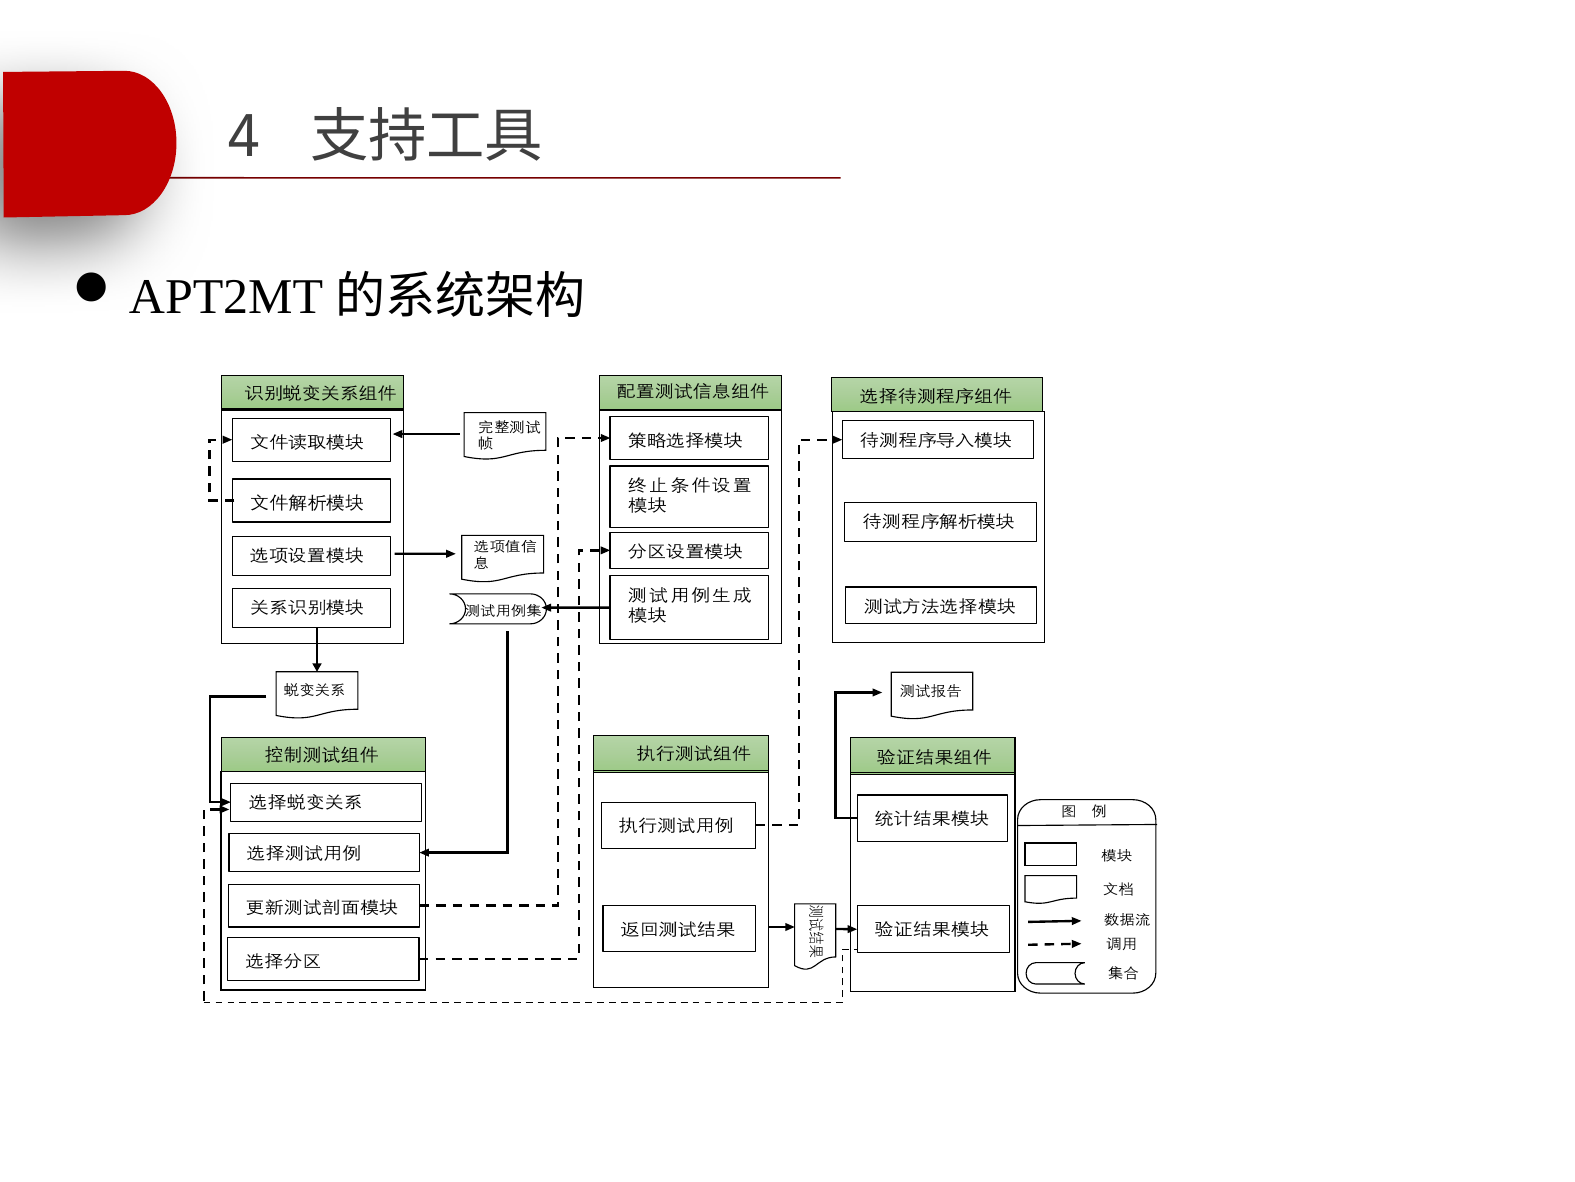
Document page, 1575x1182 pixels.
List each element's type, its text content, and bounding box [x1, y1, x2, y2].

title 4 支持工具 [208, 59, 717, 208]
text_box APT2MT的系统架构 [57, 255, 868, 331]
picture [196, 354, 1178, 1026]
